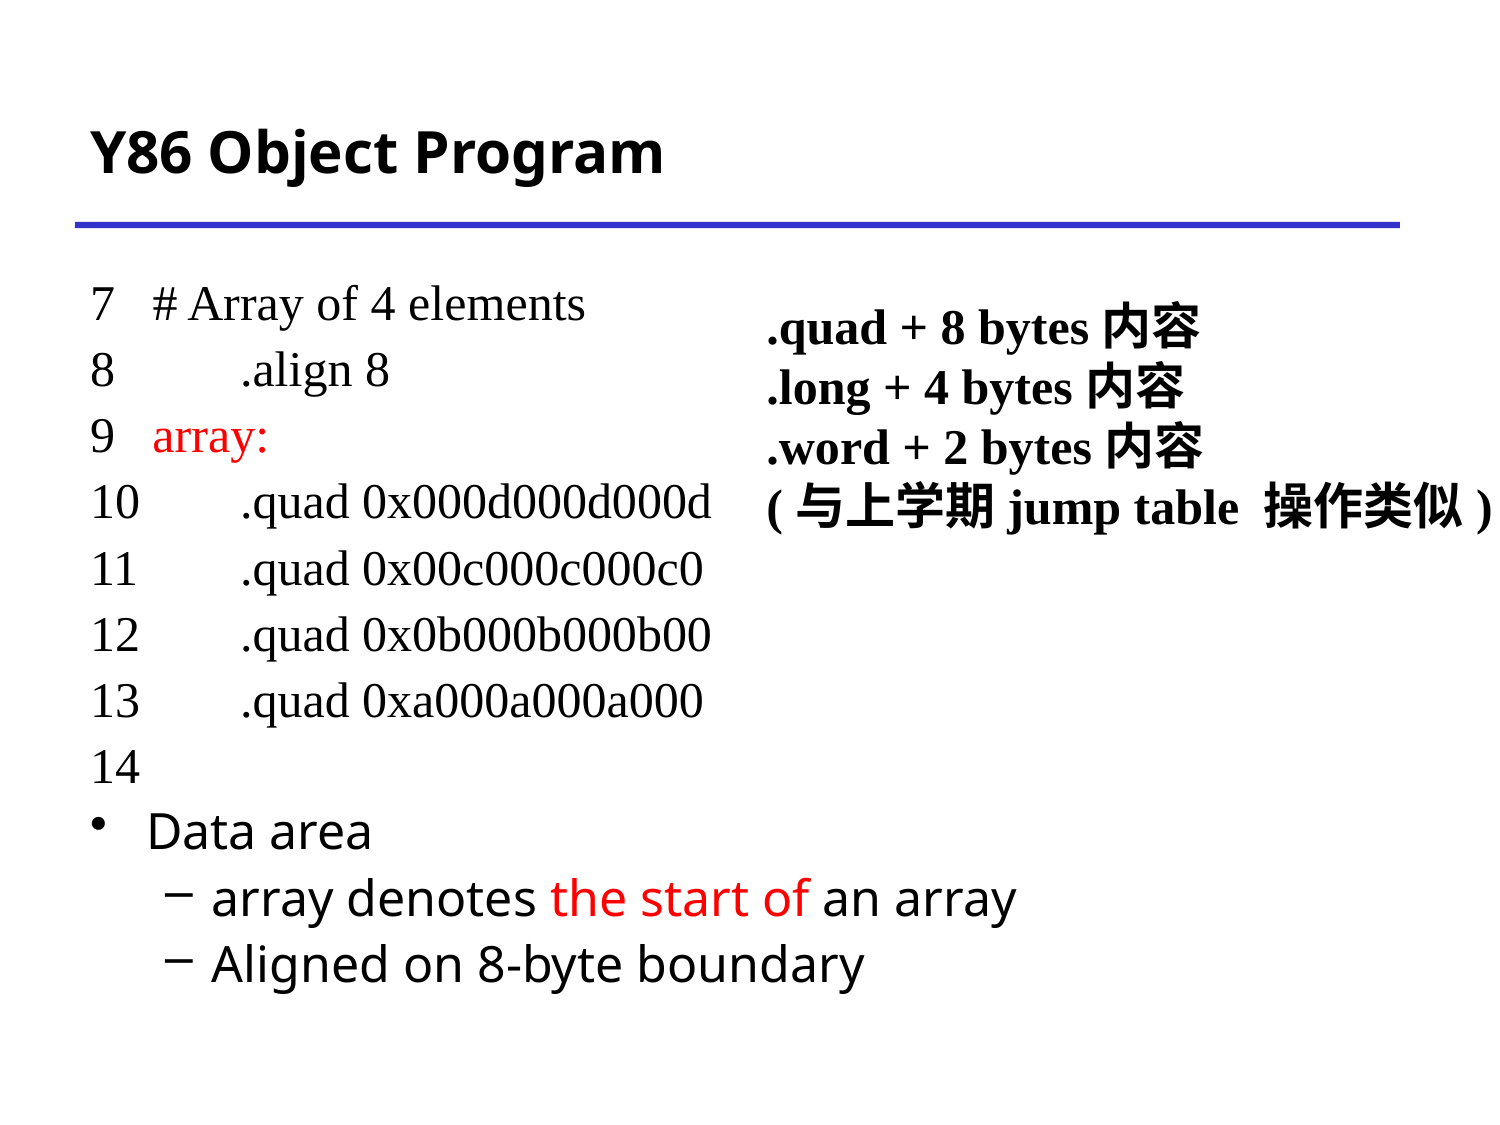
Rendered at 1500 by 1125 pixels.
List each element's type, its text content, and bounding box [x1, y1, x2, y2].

text_box .quad + 8 bytes内容 .long + 4 bytes内容 .word + 2 bytes内容 (与上学期jump table 操作类似) [751, 287, 1500, 543]
list 7 # Array of 4 elements 8 .align 8 9 array: 10 .quad 0x000d000d000d 11 .quad 0x00c000c000c0 12 .quad 0x0b000b000b00 13 .quad 0xa000a000a000 14 Data area array denotes the start of an array Aligned on 8-byte boundary [74, 262, 1388, 988]
title Y86 Object Program [74, 74, 1401, 226]
